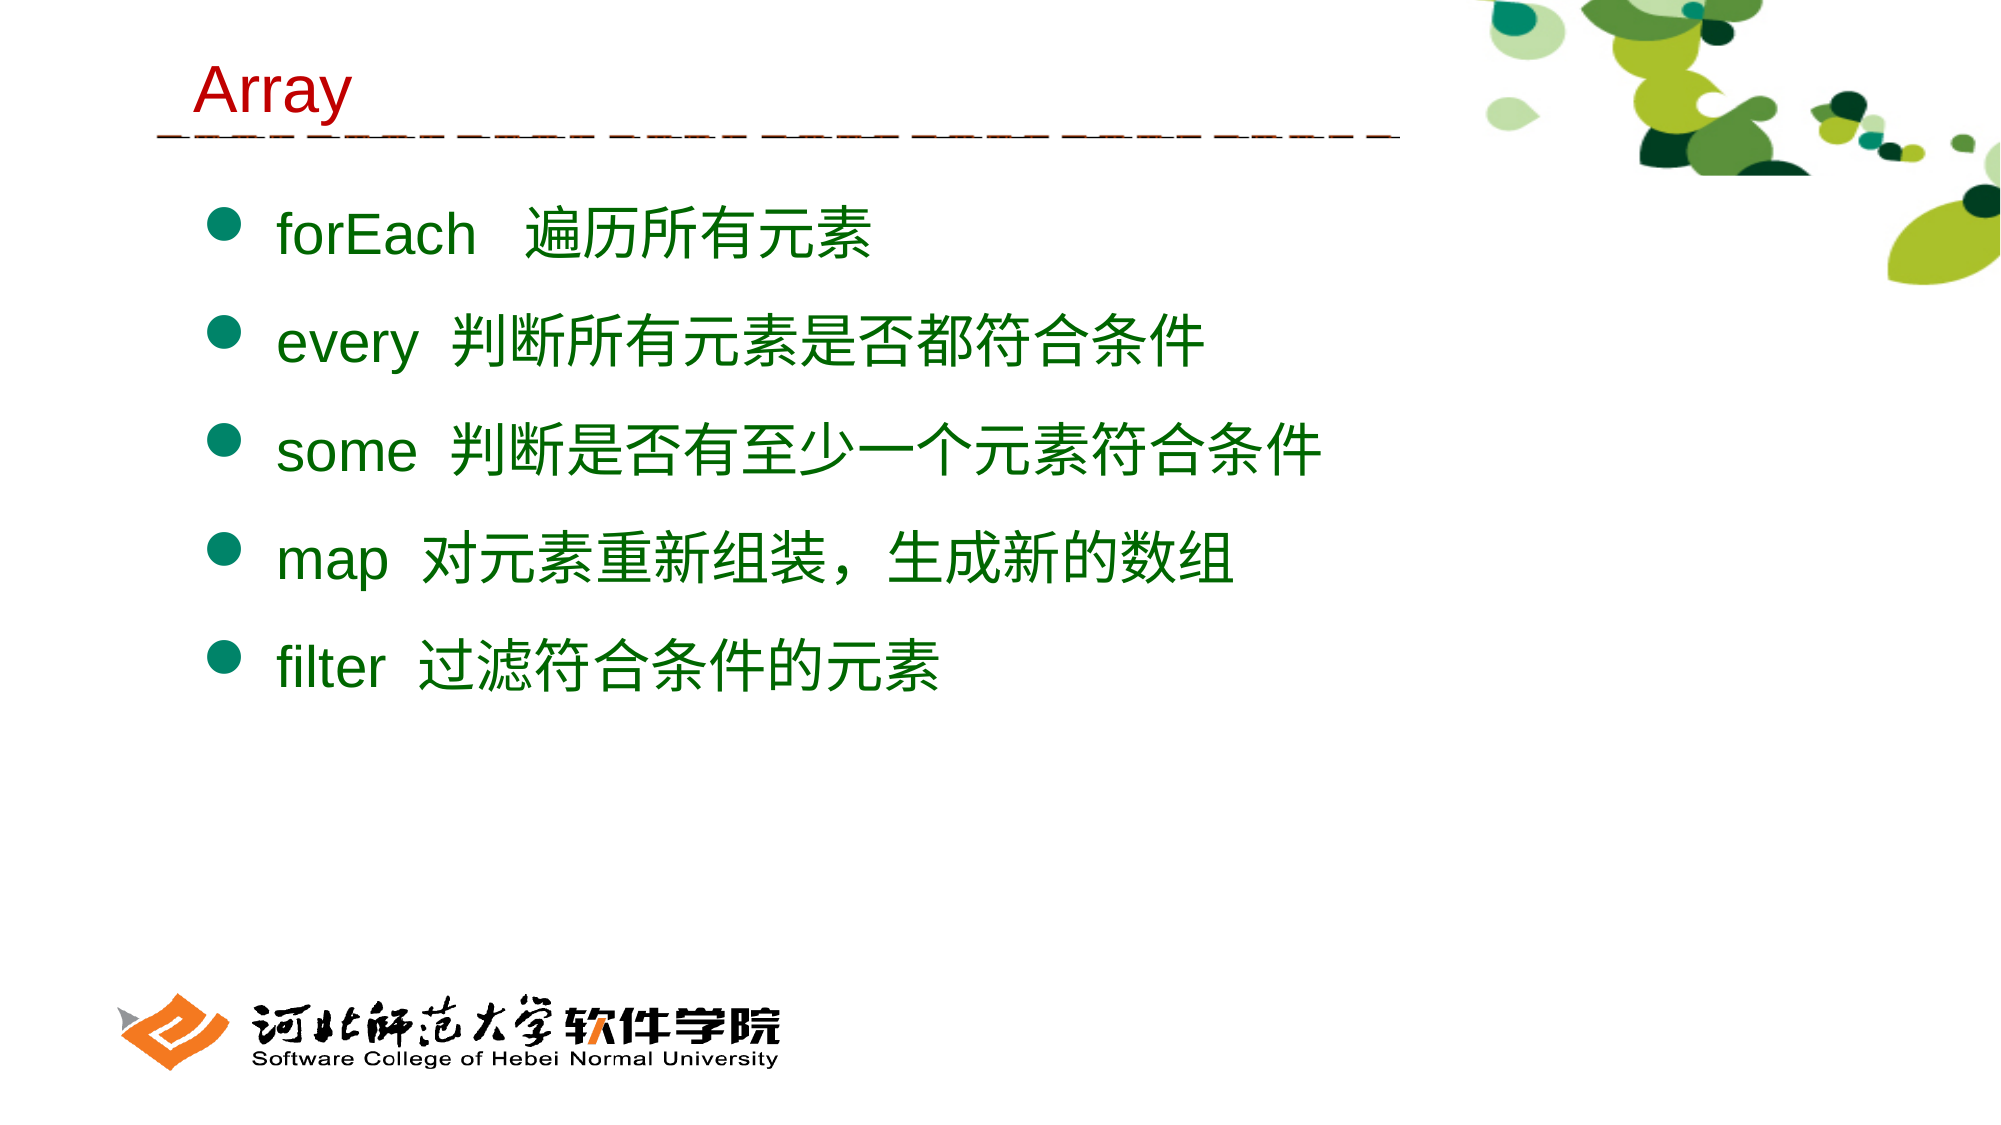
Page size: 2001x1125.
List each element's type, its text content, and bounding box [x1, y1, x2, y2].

list Array [178, 38, 1523, 120]
list forEach 遍历所有元素 every 判断所有元素是否都符合条件 some 判断是否有至少一个元素符合条件 map 对元素重新组装，生成新的数组 filter 过滤符合条件的元素 [187, 175, 1868, 983]
picture [0, 0, 2001, 1125]
